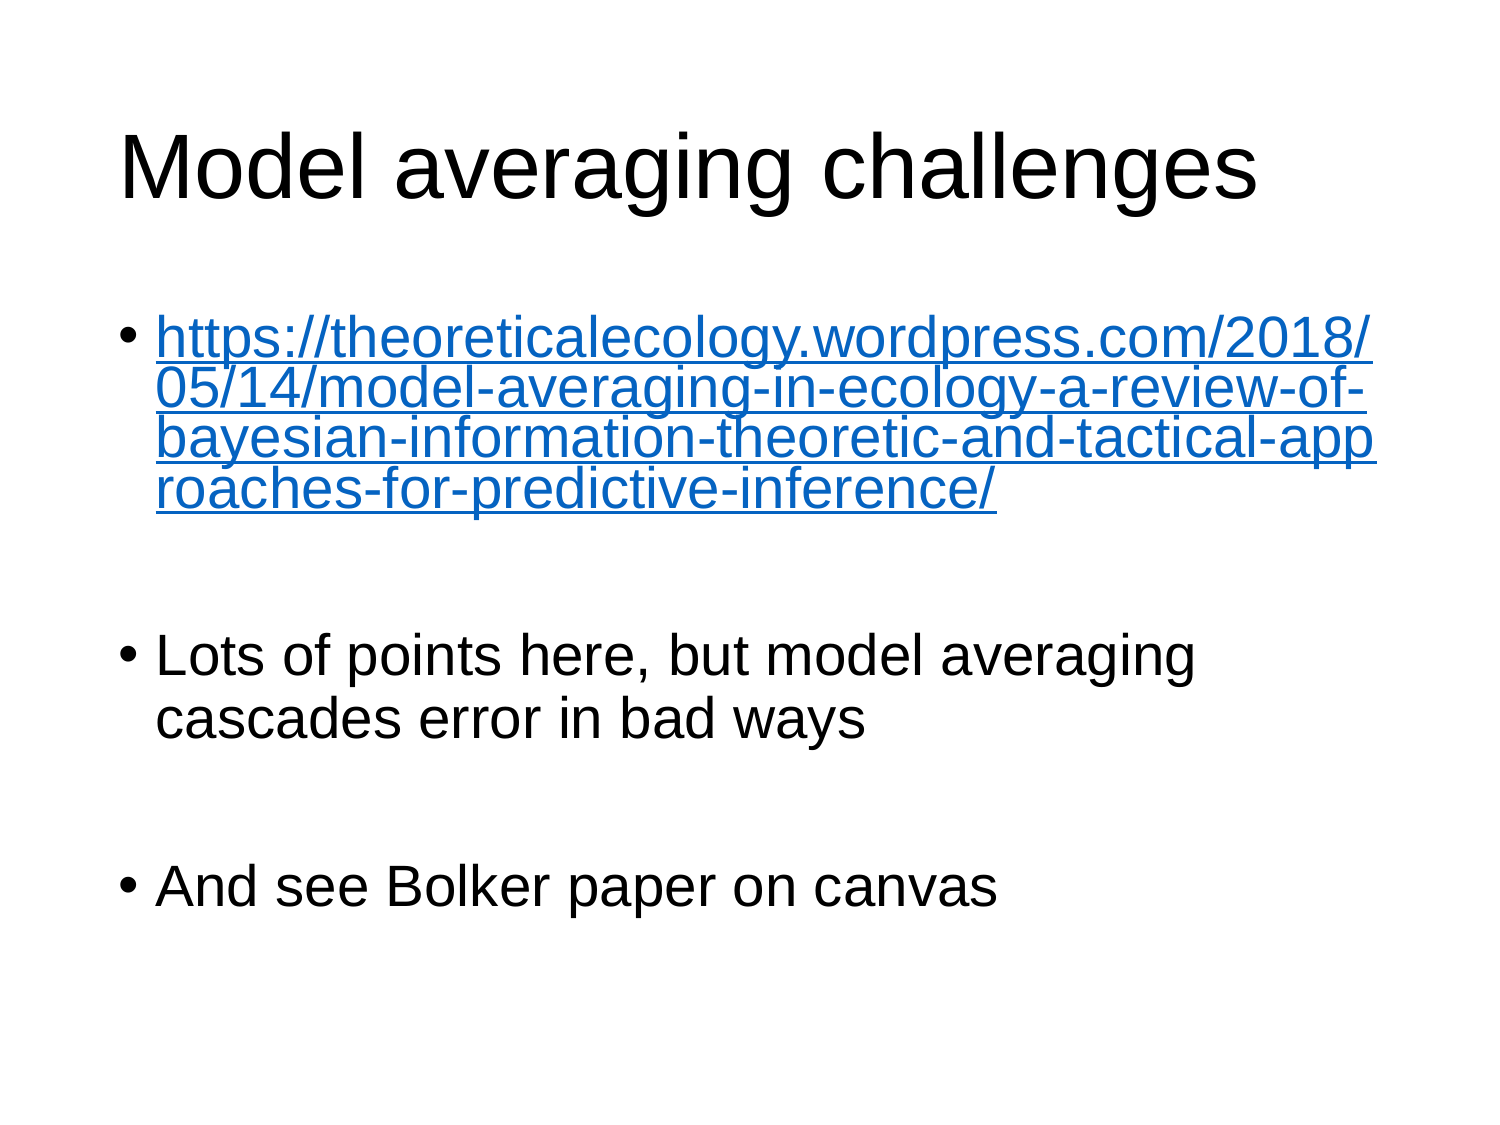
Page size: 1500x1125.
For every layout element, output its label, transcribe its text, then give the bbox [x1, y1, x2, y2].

title Model averaging challenges [103, 59, 1397, 278]
list https://theoreticalecology.wordpress.com/2018/05/14/model-averaging-in-ecology-a-review-of-bayesian-information-theoretic-and-tactical-approaches-for-predictive-inference/ Lots of points here, but model averaging cascades error in bad ways And see Bolker paper on canvas [103, 299, 1397, 1014]
